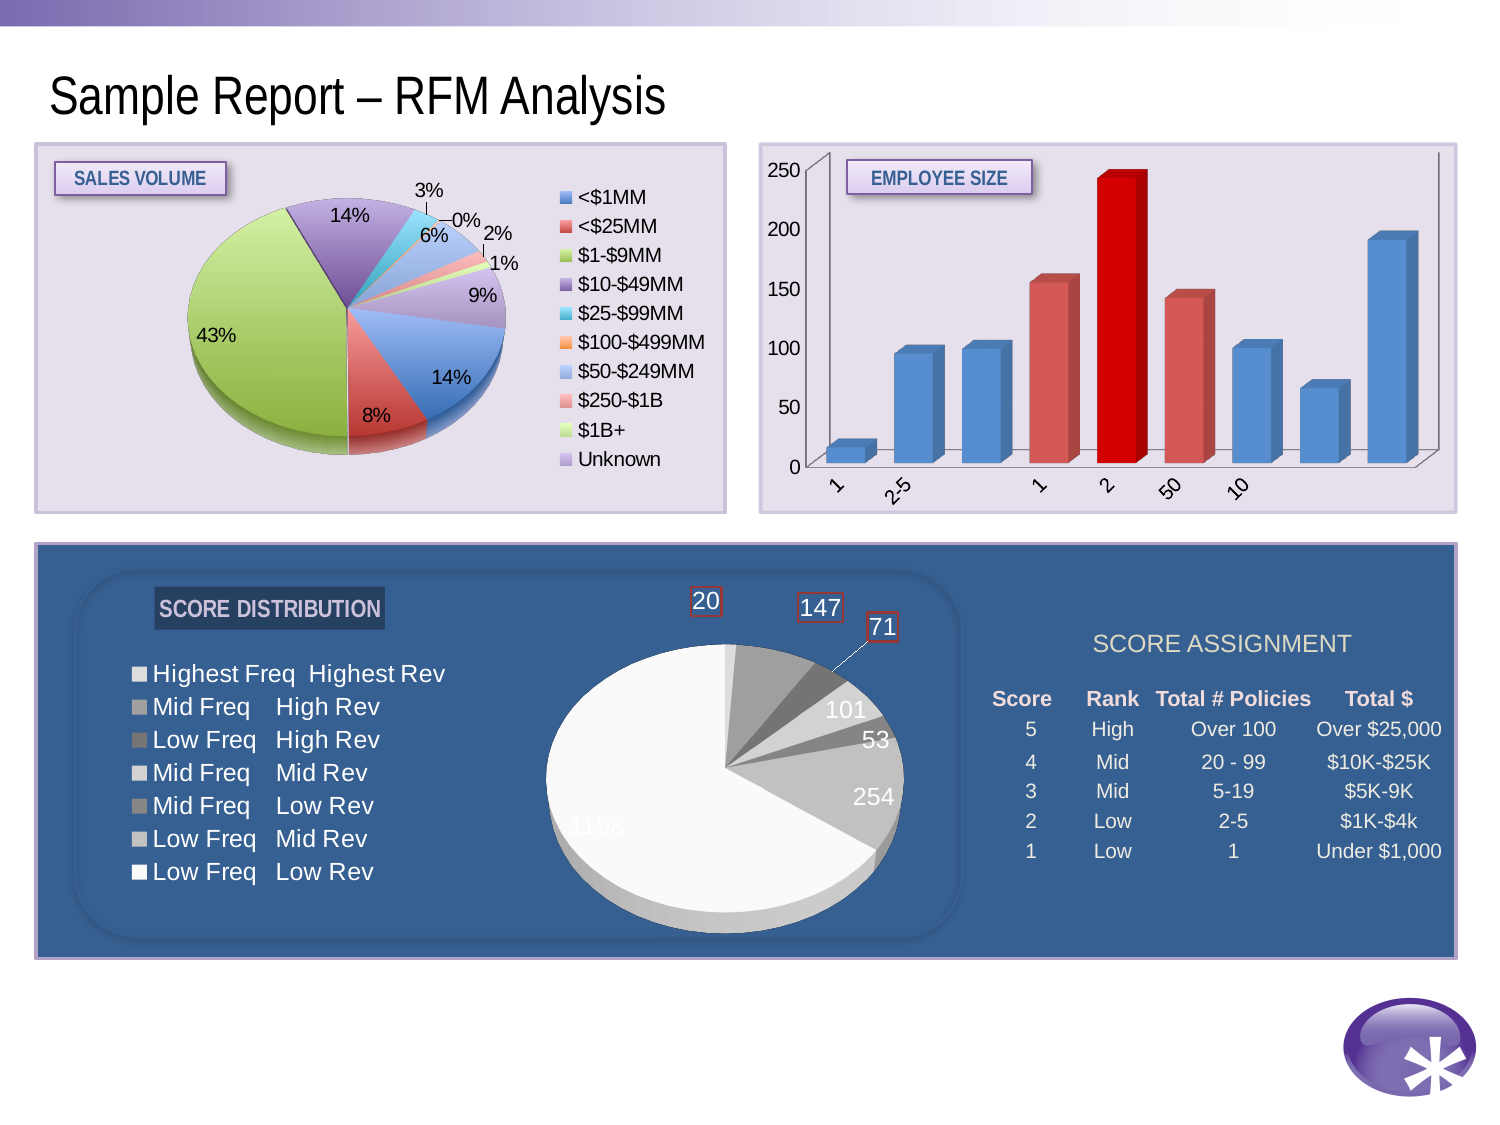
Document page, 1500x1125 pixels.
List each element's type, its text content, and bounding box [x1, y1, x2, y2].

picture [0, 0, 1500, 1125]
title Sample Report – RFM Analysis [33, 52, 1426, 241]
chart [758, 141, 1458, 515]
chart [33, 141, 727, 515]
chart [33, 541, 1458, 961]
